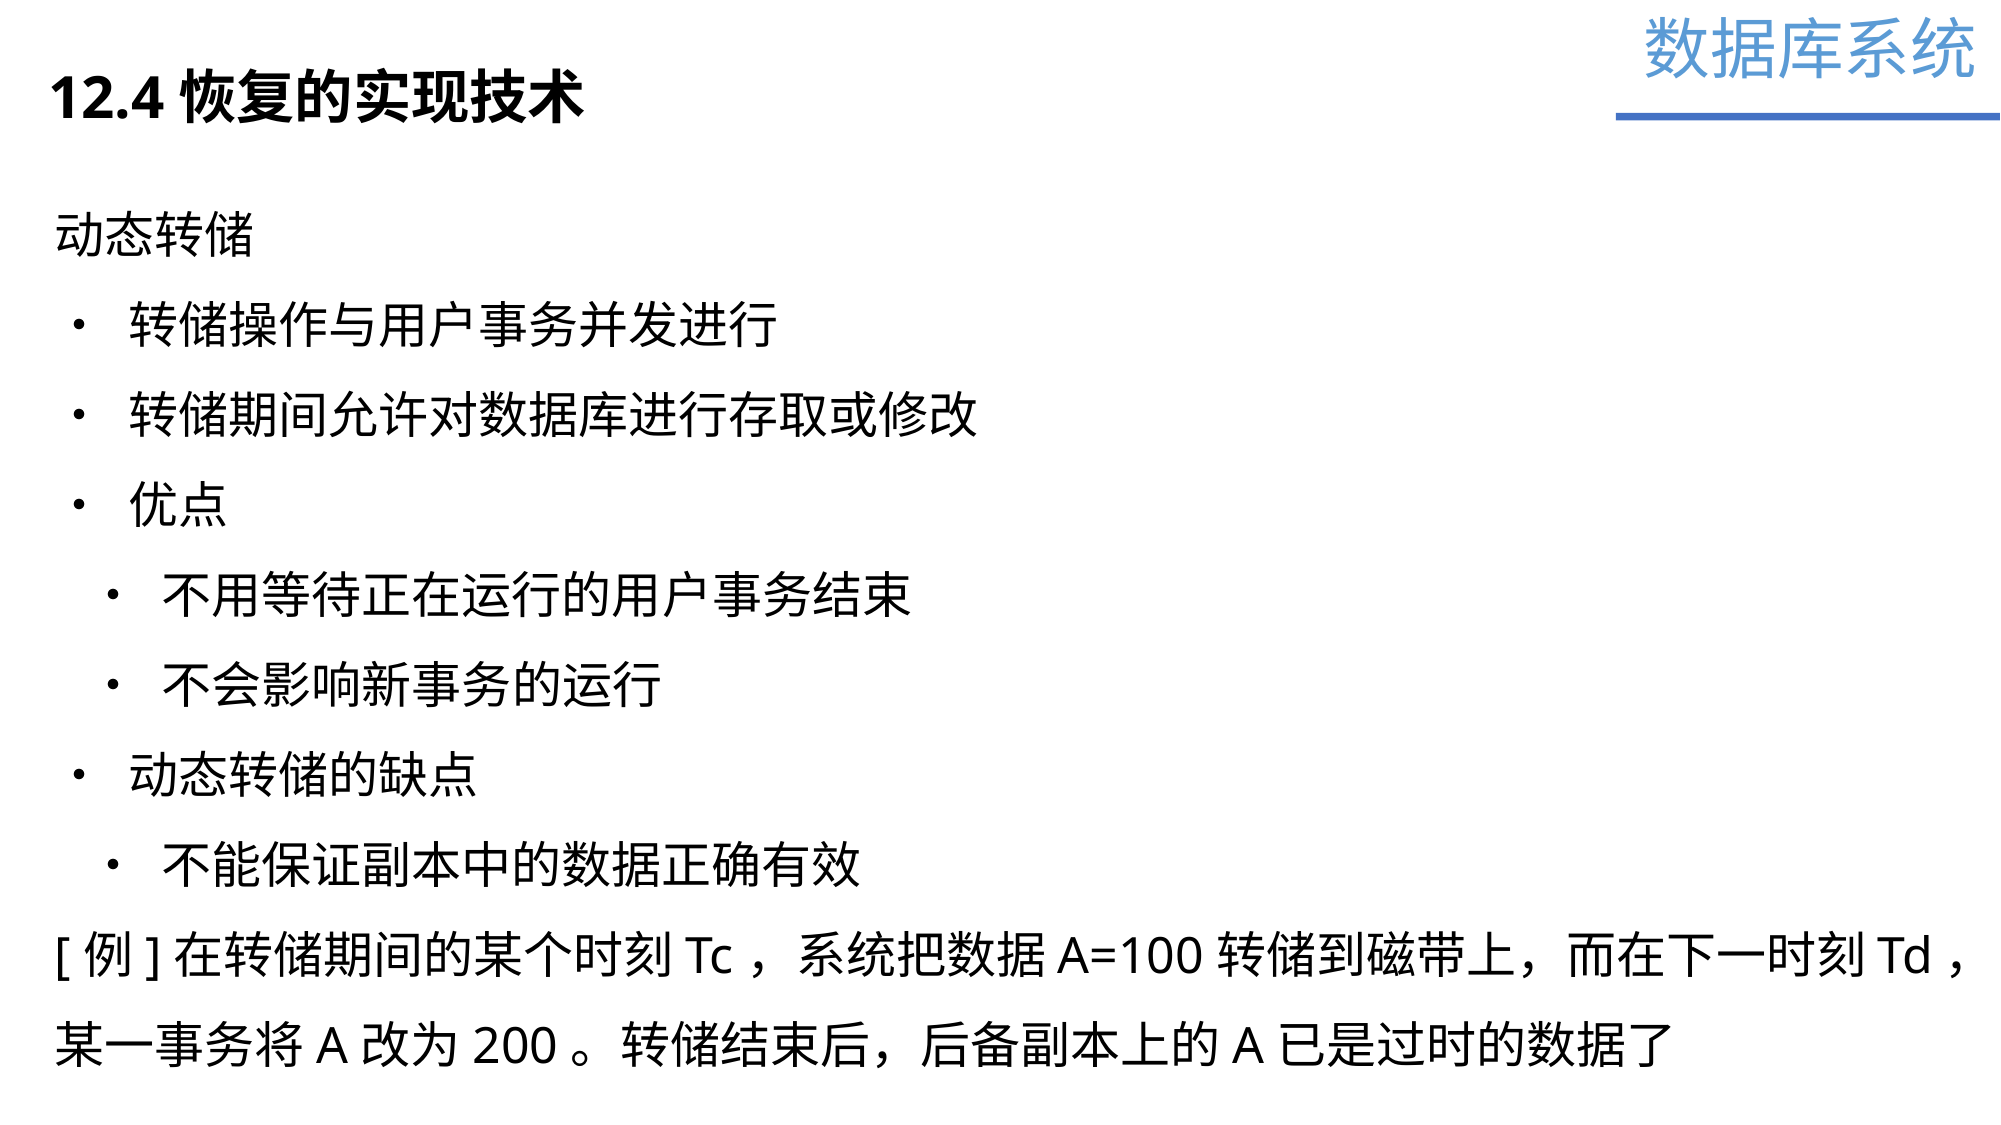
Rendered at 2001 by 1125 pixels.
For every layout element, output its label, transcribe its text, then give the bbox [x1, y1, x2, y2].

text_box 动态转储 • 转储操作与用户事务并发进行 • 转储期间允许对数据库进行存取或修改 • 优点 • 不用等待正在运行的用户事务结束 • 不会影响新事务的运行 • 动态转储的缺点 • 不能保证副本中的数据正确有效 [例]在转储期间的某个时刻Tc，系统把数据A=100转储到磁带上，而在下一时刻Td， 某一事务将A改为200。转储结束后，后备副本上的A已是过时的数据了 [40, 166, 2000, 1082]
text_box [1615, 112, 2000, 121]
text_box 12.4恢复的实现技术 [33, 17, 705, 138]
text_box 数据库系统 [1629, 0, 1993, 95]
